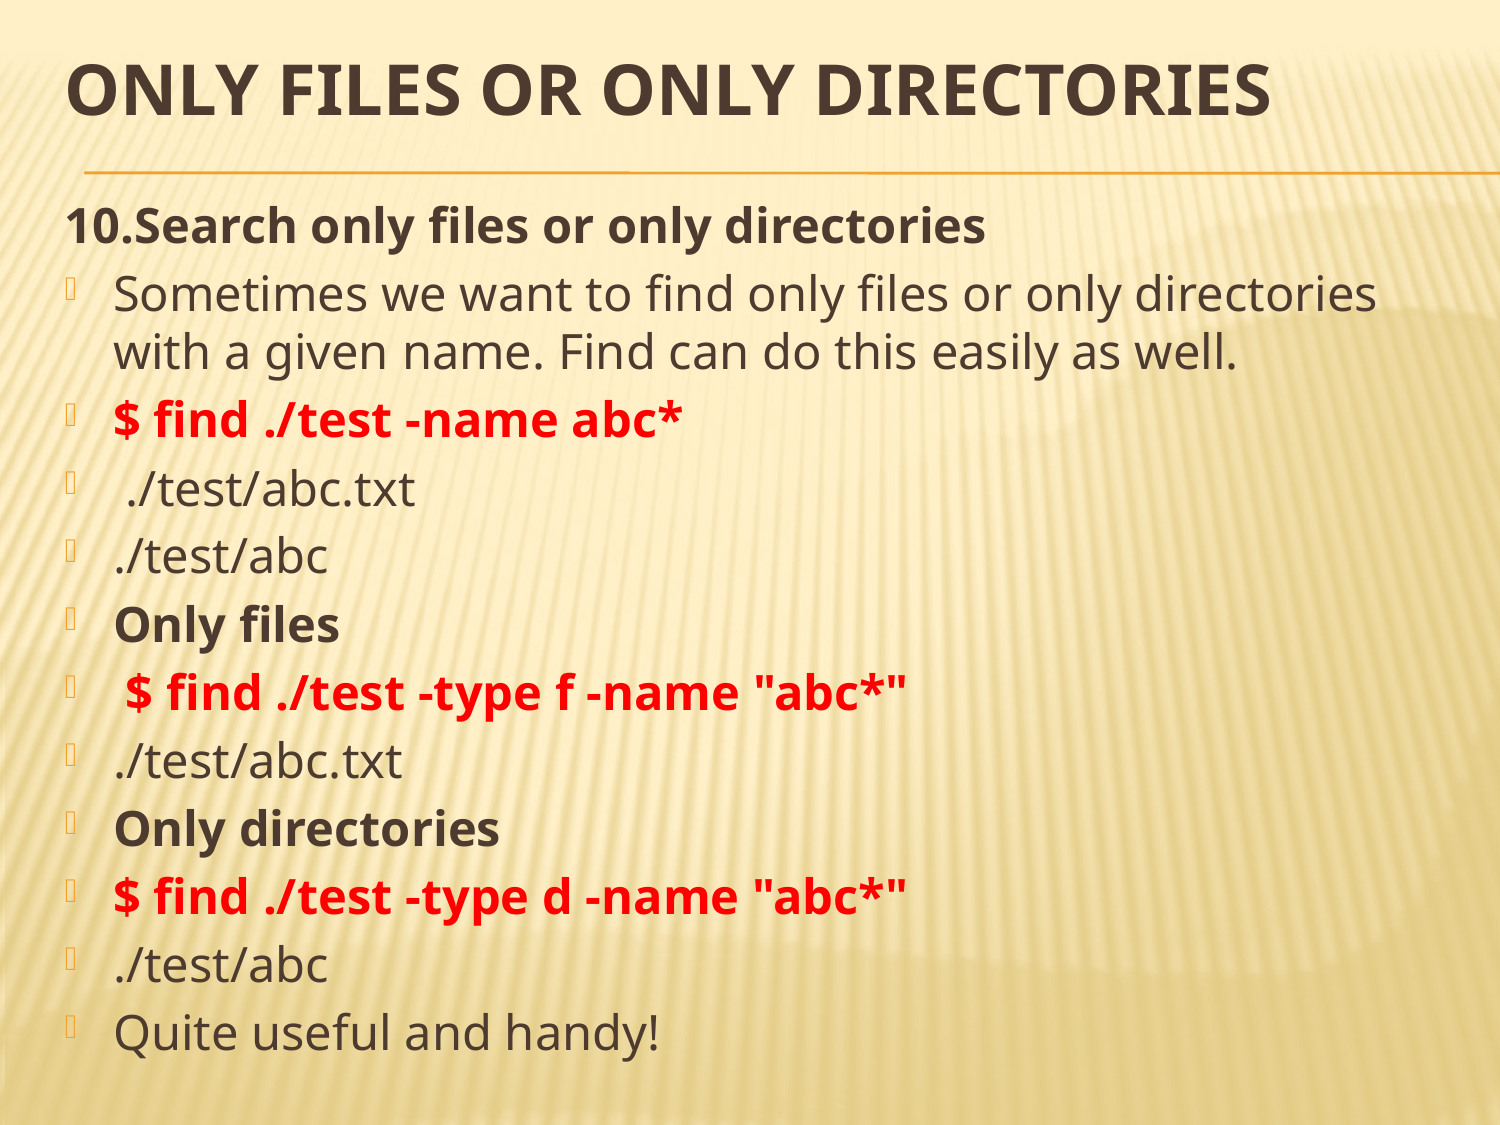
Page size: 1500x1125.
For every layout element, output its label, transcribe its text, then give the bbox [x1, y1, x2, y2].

list 10.Search only files or only directories Sometimes we want to find only files or only directories with a given name. Find can do this easily as well. $ find ./test -name abc* ./test/abc.txt ./test/abc Only files $ find ./test -type f -name "abc*" ./test/abc.txt Only directories $ find ./test -type d -name "abc*" ./test/abc Quite useful and handy! [50, 187, 1475, 1075]
title only files or only directories [50, 37, 1475, 138]
